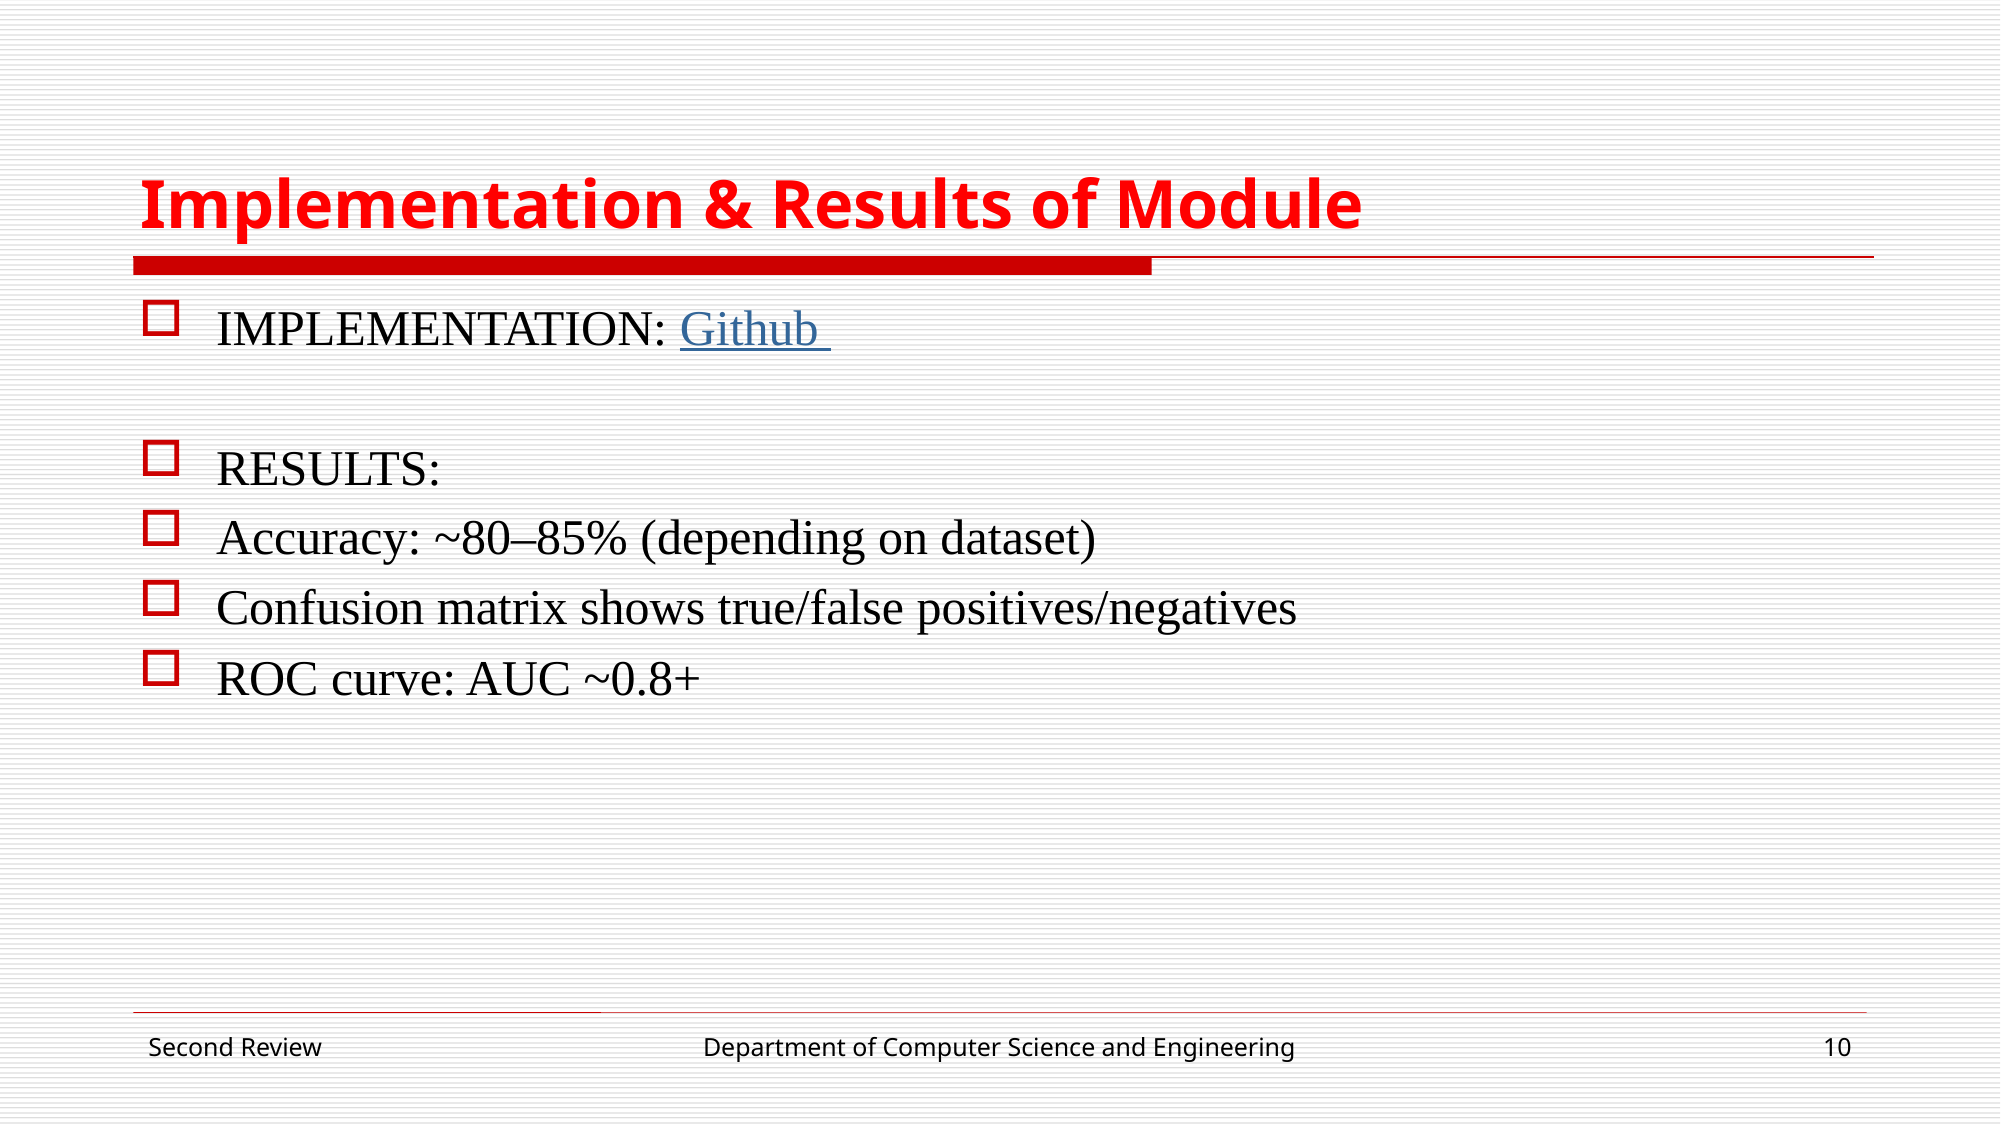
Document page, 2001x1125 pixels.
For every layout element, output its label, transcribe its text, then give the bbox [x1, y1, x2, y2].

slide_number 10 [1433, 1024, 1867, 1103]
title Implementation & Results of Module [125, 50, 1876, 250]
list IMPLEMENTATION: Github RESULTS: Accuracy: ~80–85% (depending on dataset) Confusion matrix shows true/false positives/negatives ROC curve: AUC ~0.8+ [123, 287, 1874, 988]
picture [0, 0, 2001, 1125]
footer Department of Computer Science and Engineering [683, 1024, 1317, 1103]
slide_number Second Review [133, 1024, 567, 1103]
